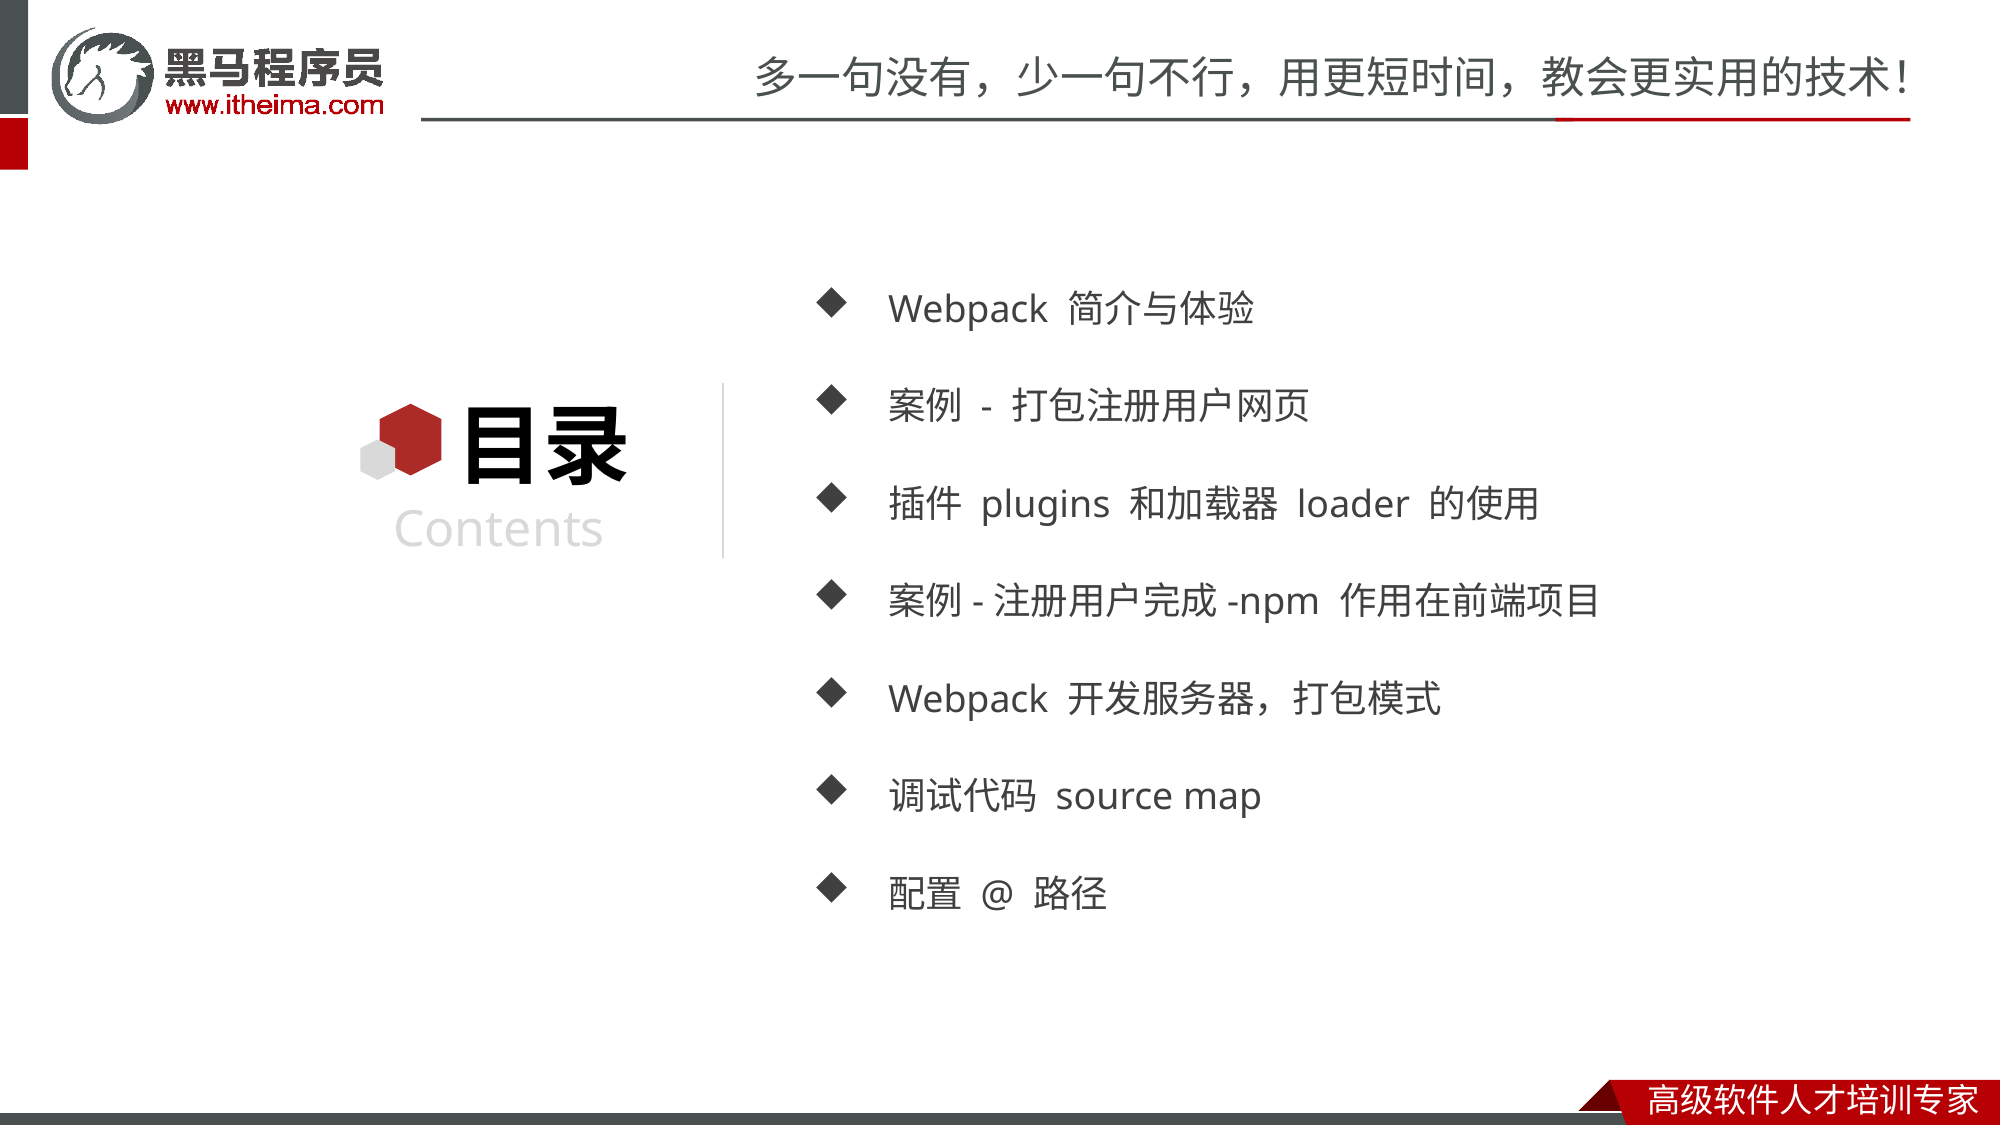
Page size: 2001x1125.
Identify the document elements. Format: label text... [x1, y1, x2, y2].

picture [50, 26, 384, 125]
list Webpack 简介与体验 案例 - 打包注册用户网页 插件 plugins 和加载器 loader 的使用 案例-注册用户完成-npm 作用在前端项目 Webpack 开发服务器，打包模式 调试代码 source map 配置 @ 路径 [798, 178, 1832, 976]
